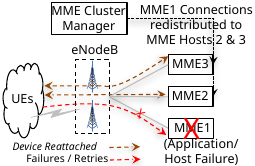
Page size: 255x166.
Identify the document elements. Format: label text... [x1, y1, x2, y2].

text_box [1, 114, 41, 130]
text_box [152, 80, 229, 112]
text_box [159, 112, 236, 144]
text_box UEs [0, 83, 52, 114]
text_box MME1 Connections redistributed to MME Hosts 2 & 3 [155, 0, 255, 55]
text_box [30, 109, 70, 118]
text_box eNodeB [54, 51, 120, 65]
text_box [75, 59, 110, 92]
text_box [52, 104, 70, 112]
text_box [108, 105, 154, 129]
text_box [0, 132, 141, 166]
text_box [108, 64, 169, 97]
text_box (Application/ Host Failure) [144, 128, 255, 166]
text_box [25, 0, 152, 42]
text_box [4, 61, 45, 83]
text_box MME3 [219, 55, 229, 79]
text_box [44, 79, 70, 91]
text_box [173, 72, 214, 79]
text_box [75, 104, 103, 130]
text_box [126, 18, 214, 65]
